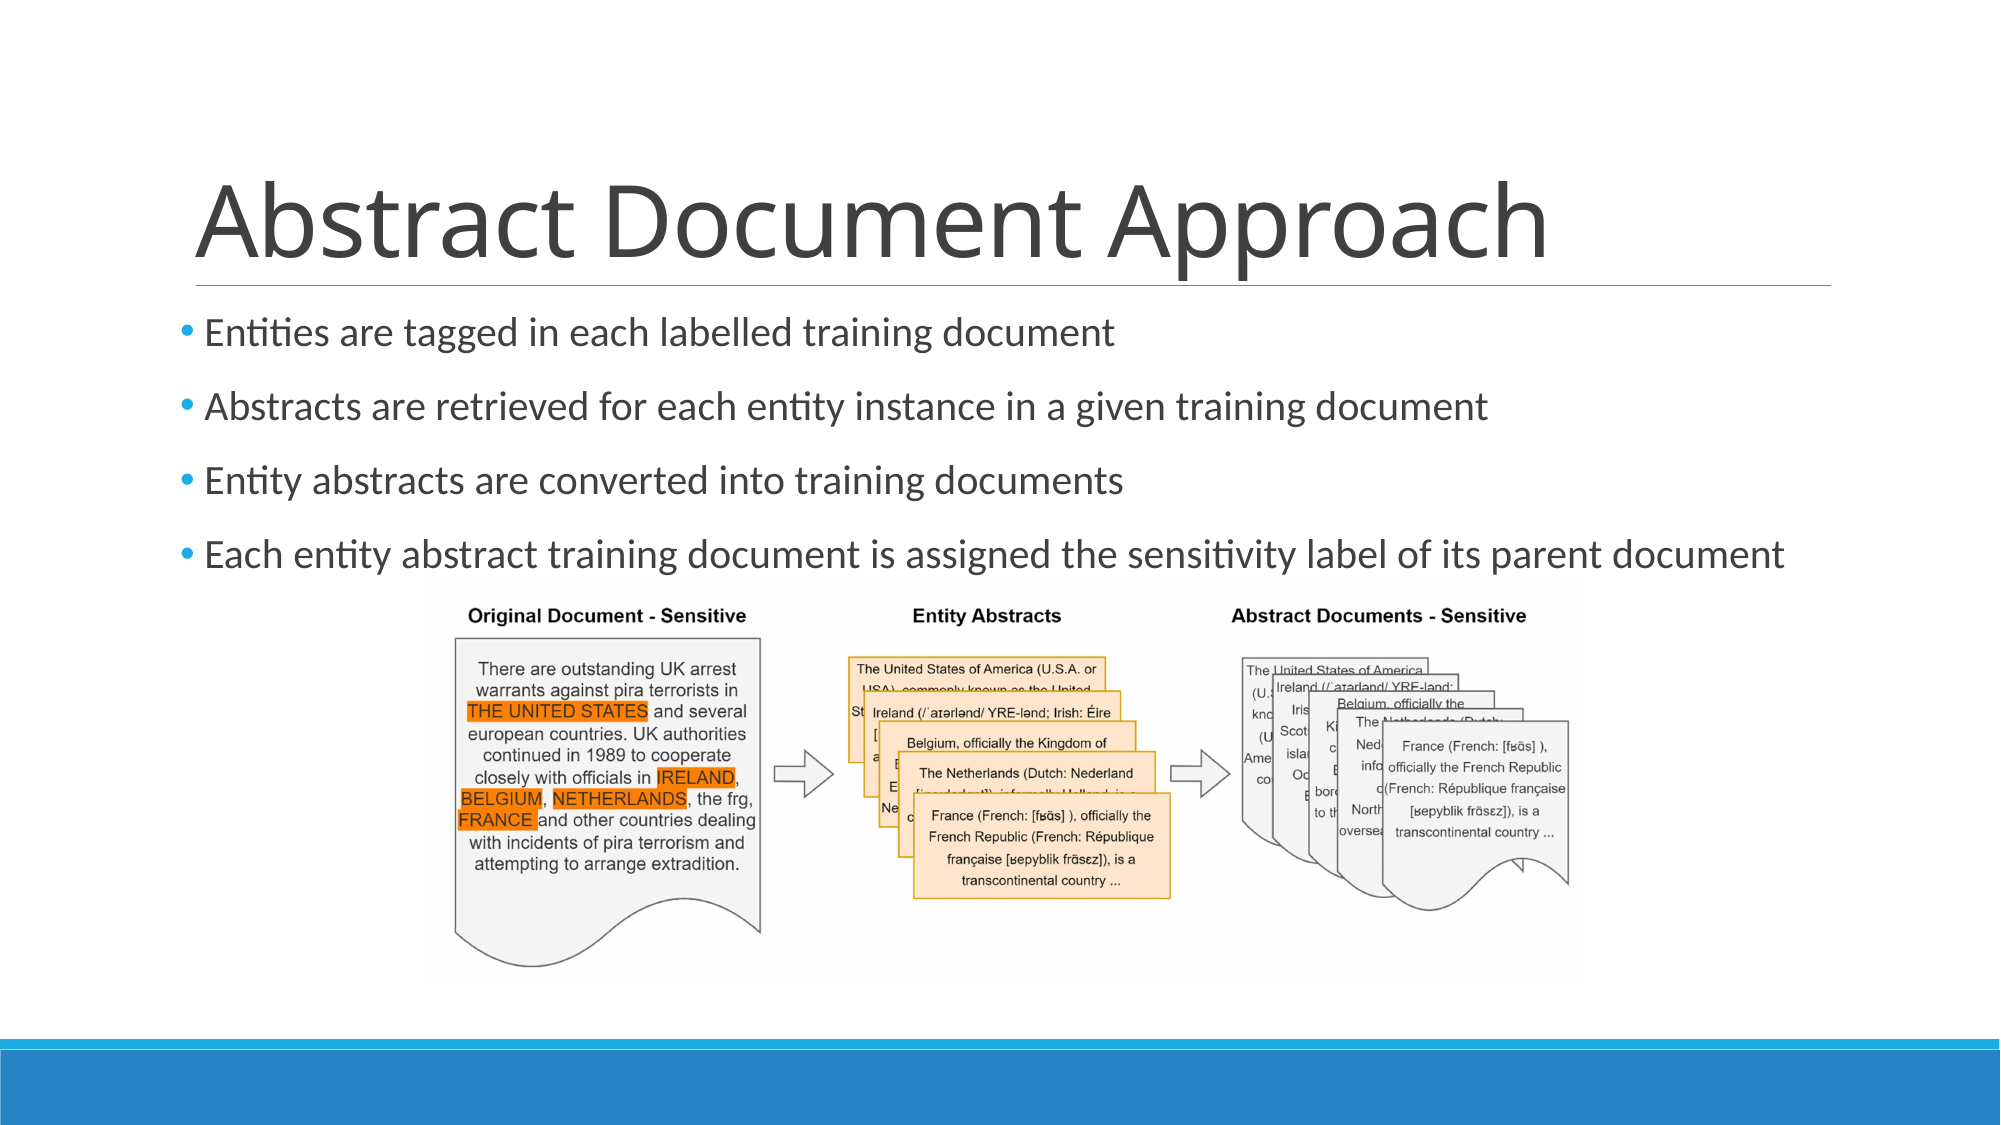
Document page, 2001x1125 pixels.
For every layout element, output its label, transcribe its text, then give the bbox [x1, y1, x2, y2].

picture [425, 567, 1585, 987]
text_box Entities are tagged in each labelled training document Abstracts are retrieved for each entity instance in a given training document Entity abstracts are converted into training documents Each entity abstract training document is assigned the sensitivity label of its parent document [179, 302, 1830, 621]
title Abstract Document Approach [180, 47, 1830, 285]
